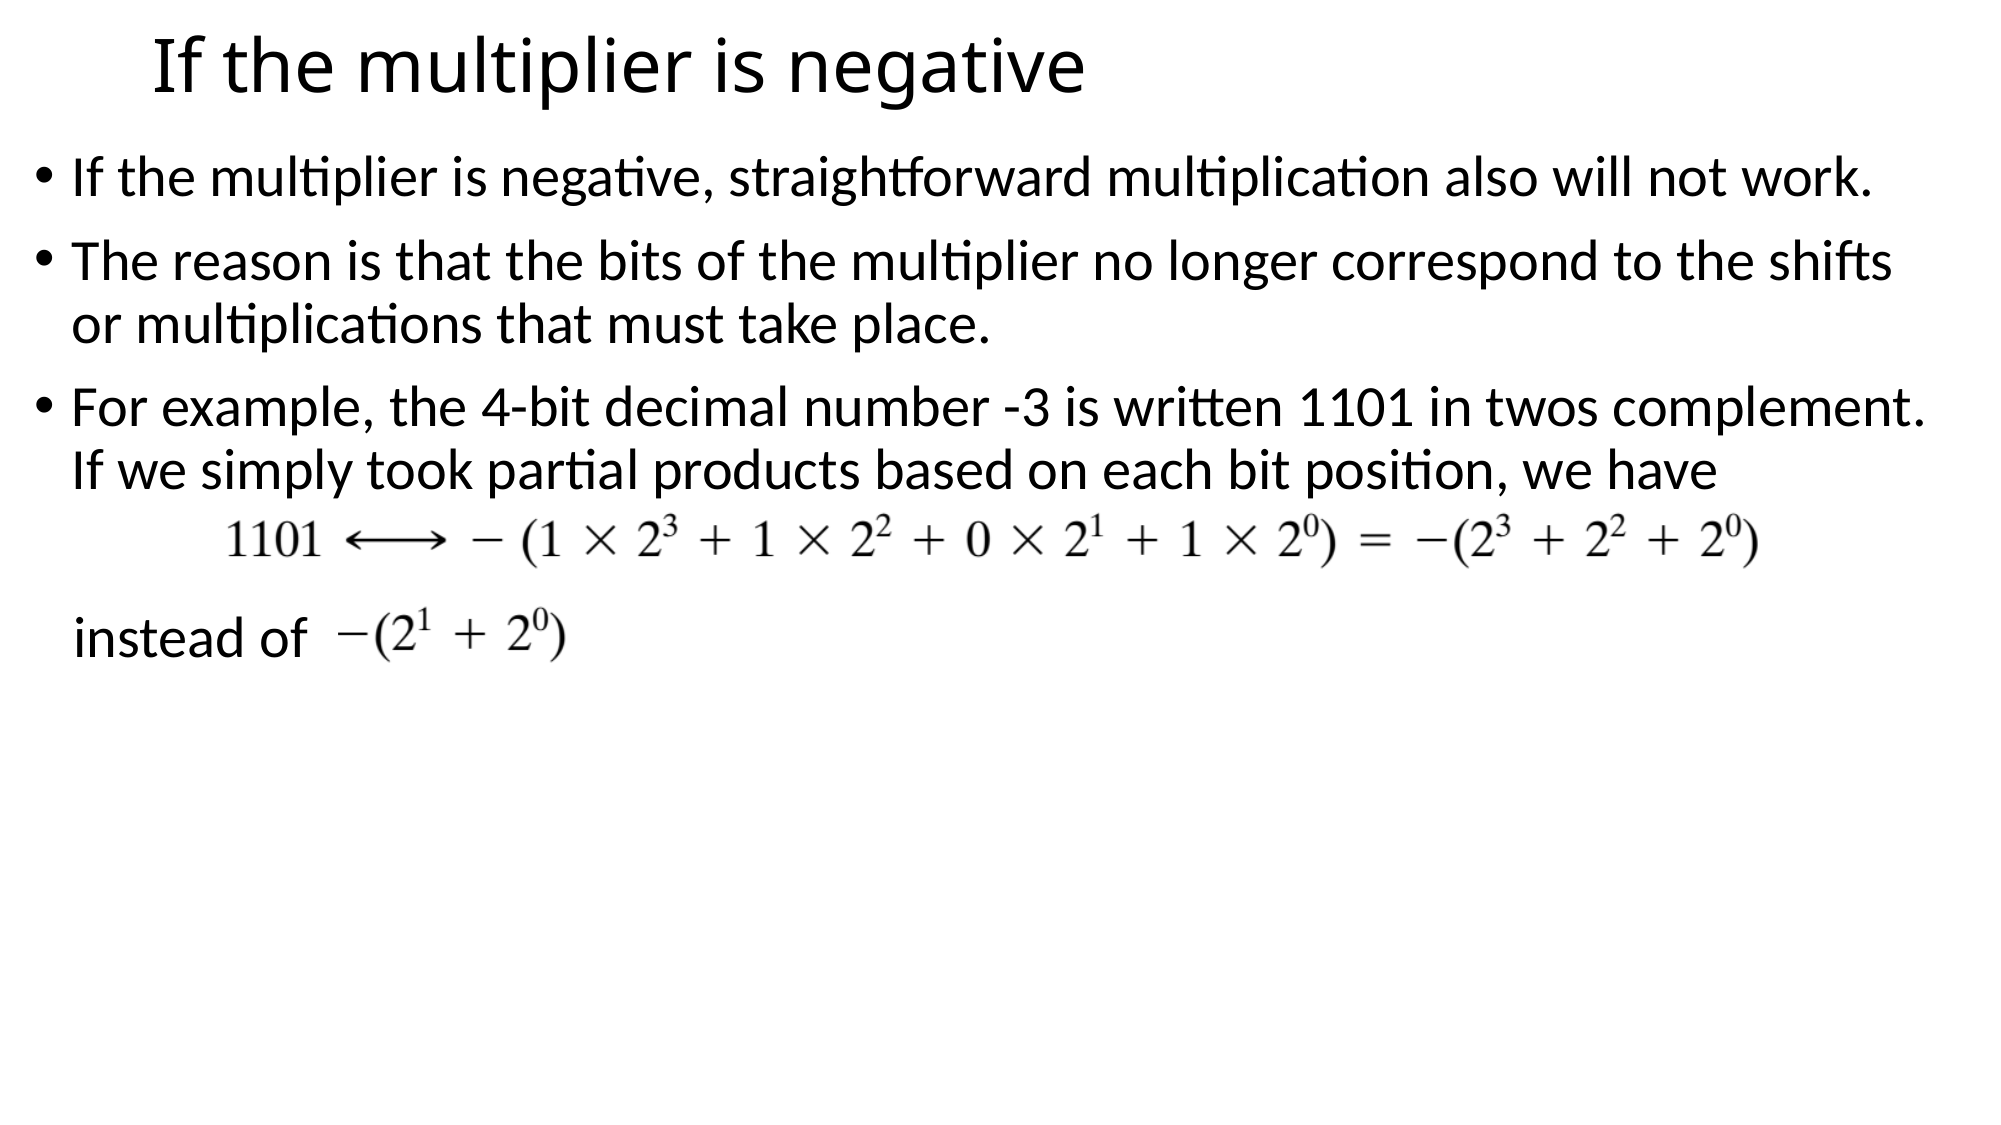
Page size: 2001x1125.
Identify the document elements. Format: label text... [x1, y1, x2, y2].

picture [221, 508, 1764, 577]
picture [338, 598, 568, 666]
text_box If the multiplier is negative [137, 21, 1863, 117]
text_box If the multiplier is negative, straightforward multiplication also will not work. The reason is that the bits of the multiplier no longer correspond to the shifts or multiplications that must take place. For example, the 4-bit decimal number -3 is written 1101 in twos complement. If we simply took partial products based on each bit position, we have instead of [19, 138, 1966, 1104]
